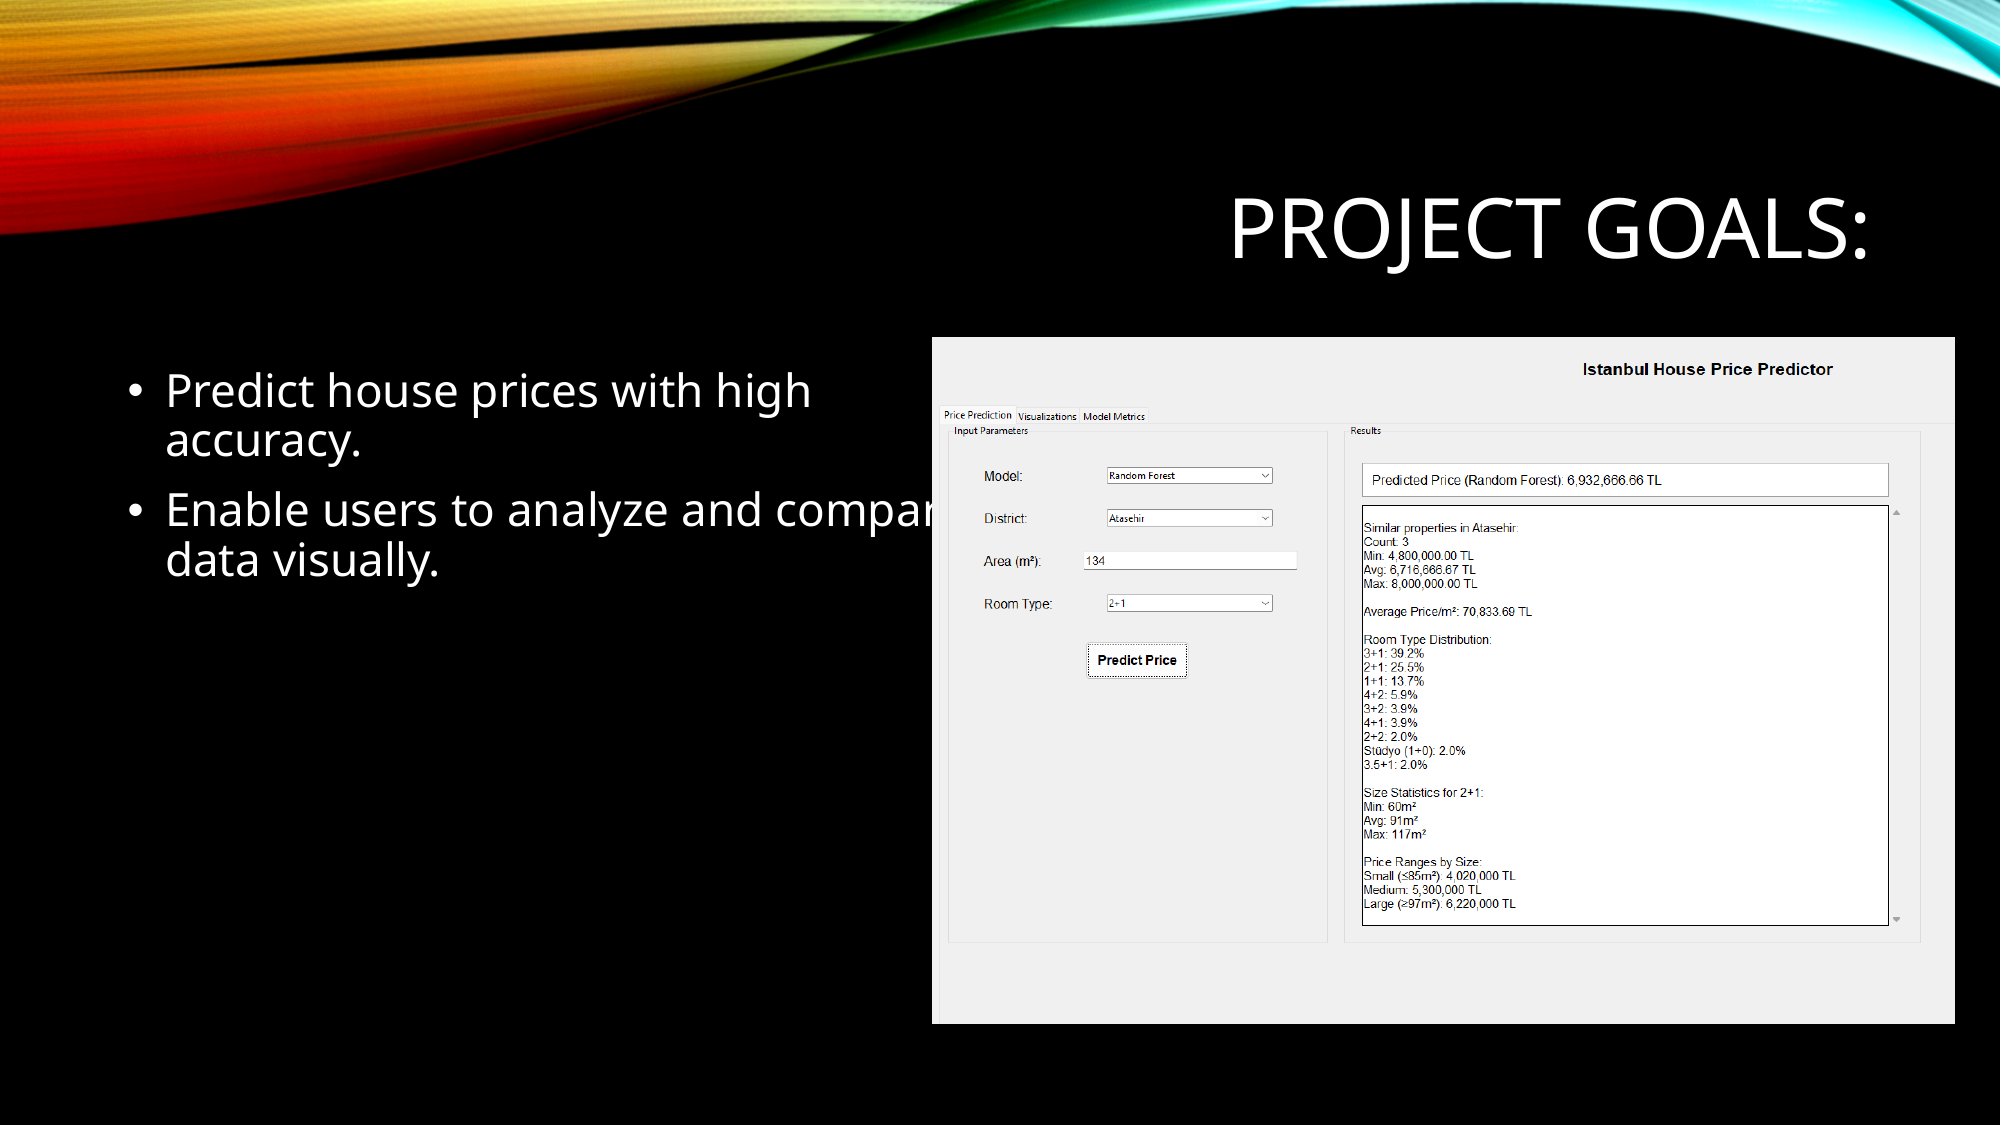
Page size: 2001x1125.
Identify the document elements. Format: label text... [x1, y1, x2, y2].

list Predict house prices with high accuracy. Enable users to analyze and compare data visually. [112, 360, 932, 1021]
title PROJECT GOALS: [474, 125, 1888, 338]
picture [932, 337, 1955, 1024]
picture [0, 0, 2000, 237]
